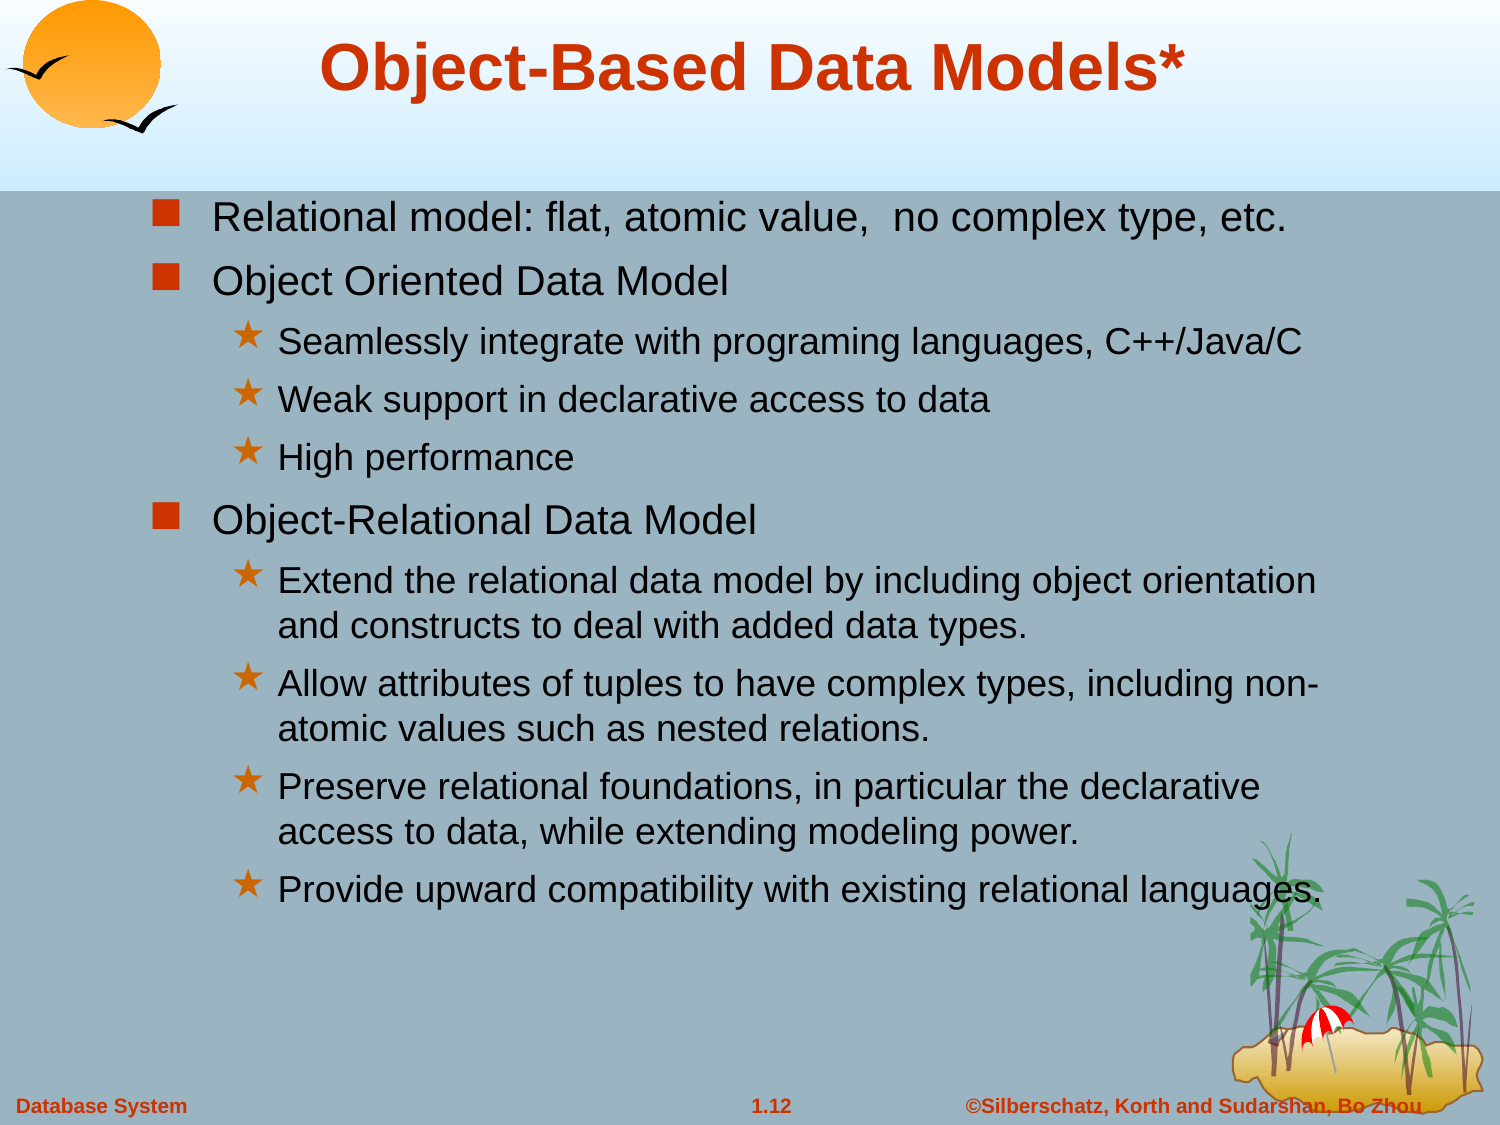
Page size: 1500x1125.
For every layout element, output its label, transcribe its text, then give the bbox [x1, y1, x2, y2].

title Object-Based Data Models* [90, 10, 1416, 112]
list Relational model: flat, atomic value, no complex type, etc. Object Oriented Data Model Seamlessly integrate with programing languages, C++/Java/C Weak support in declarative access to data High performance Object-Relational Data Model Extend the relational data model by including object orientation and constructs to deal with added data types. Allow attributes of tuples to have complex types, including non-atomic values such as nested relations. Preserve relational foundations, in particular the declarative access to data, while extending modeling power. Provide upward compatibility with existing relational languages. [140, 181, 1398, 987]
